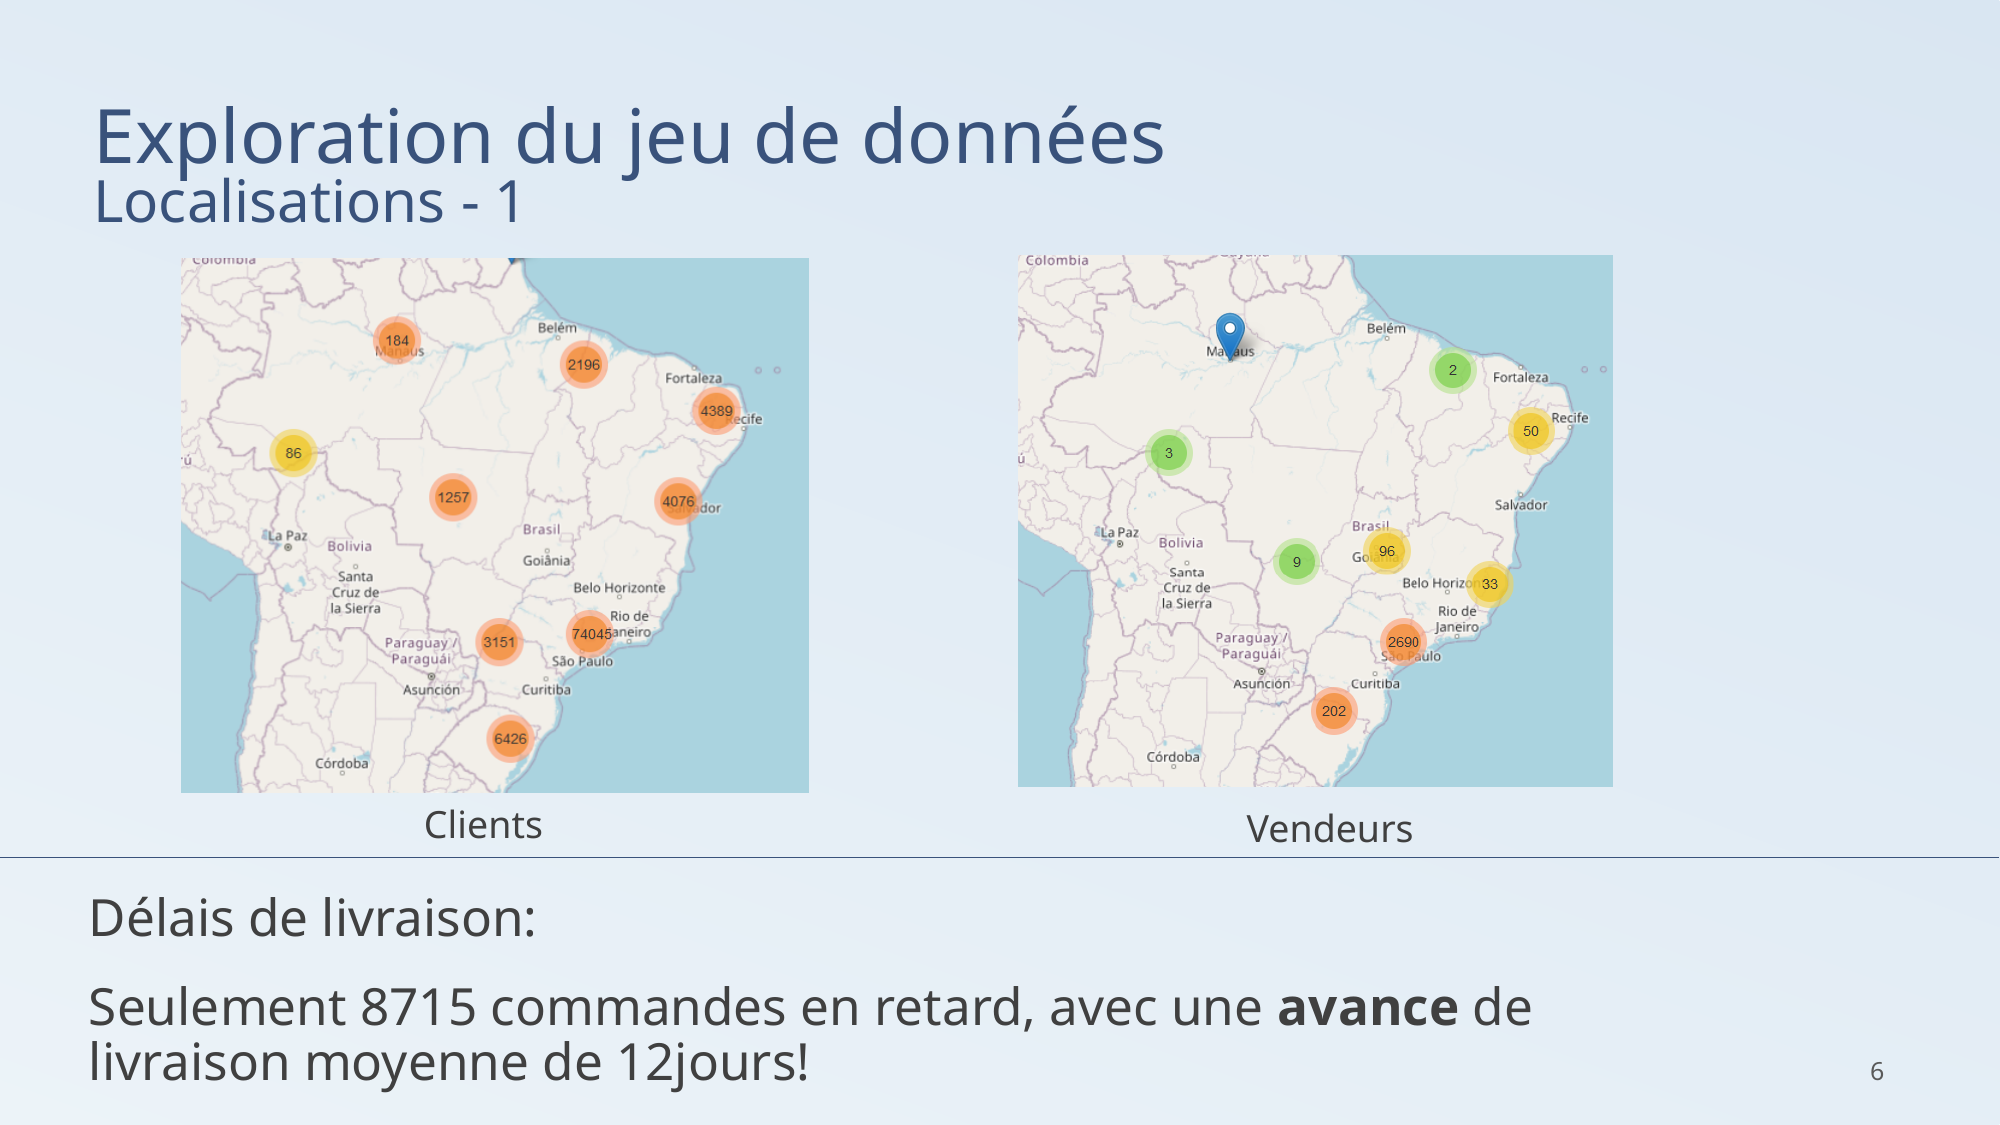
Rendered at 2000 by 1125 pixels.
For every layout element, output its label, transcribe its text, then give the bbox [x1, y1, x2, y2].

text_box Vendeurs [1231, 797, 1610, 857]
text_box Délais de livraison: Seulement 8715 commandes en retard, avec une avance de livraison moyenne de 12jours! [74, 885, 1762, 1100]
slide_number 6 [1432, 1042, 1900, 1103]
picture [1018, 255, 1613, 787]
text_box Exploration du jeu de données Localisations - 1 [78, 66, 1879, 242]
text_box Clients [409, 794, 788, 854]
picture [181, 258, 809, 793]
